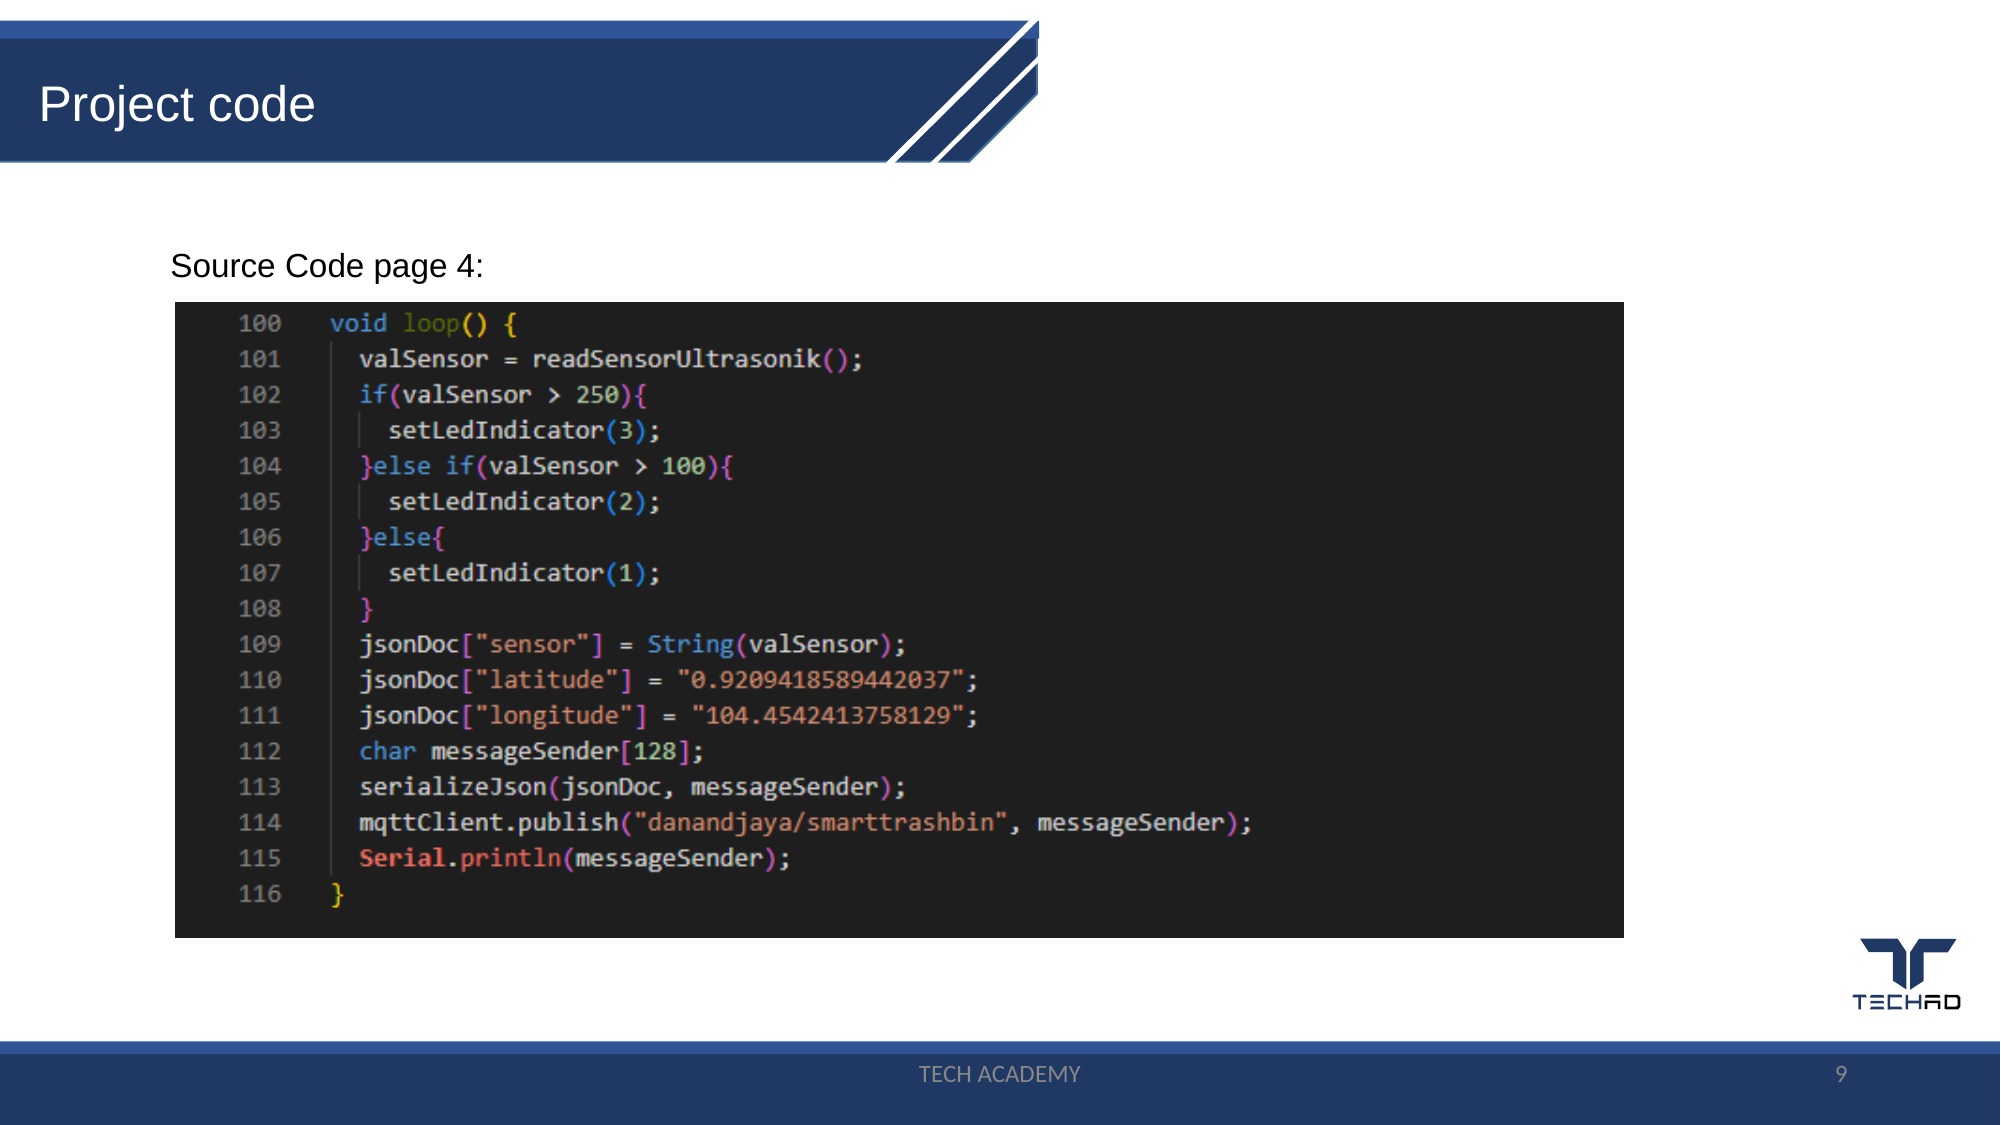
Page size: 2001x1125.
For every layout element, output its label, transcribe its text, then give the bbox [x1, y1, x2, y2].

text_box Project code [23, 56, 959, 148]
slide_number 9 [1412, 1042, 1863, 1103]
picture [175, 302, 1624, 938]
text_box Source Code page 4: [155, 237, 1703, 292]
footer TECH ACADEMY [662, 1042, 1338, 1103]
